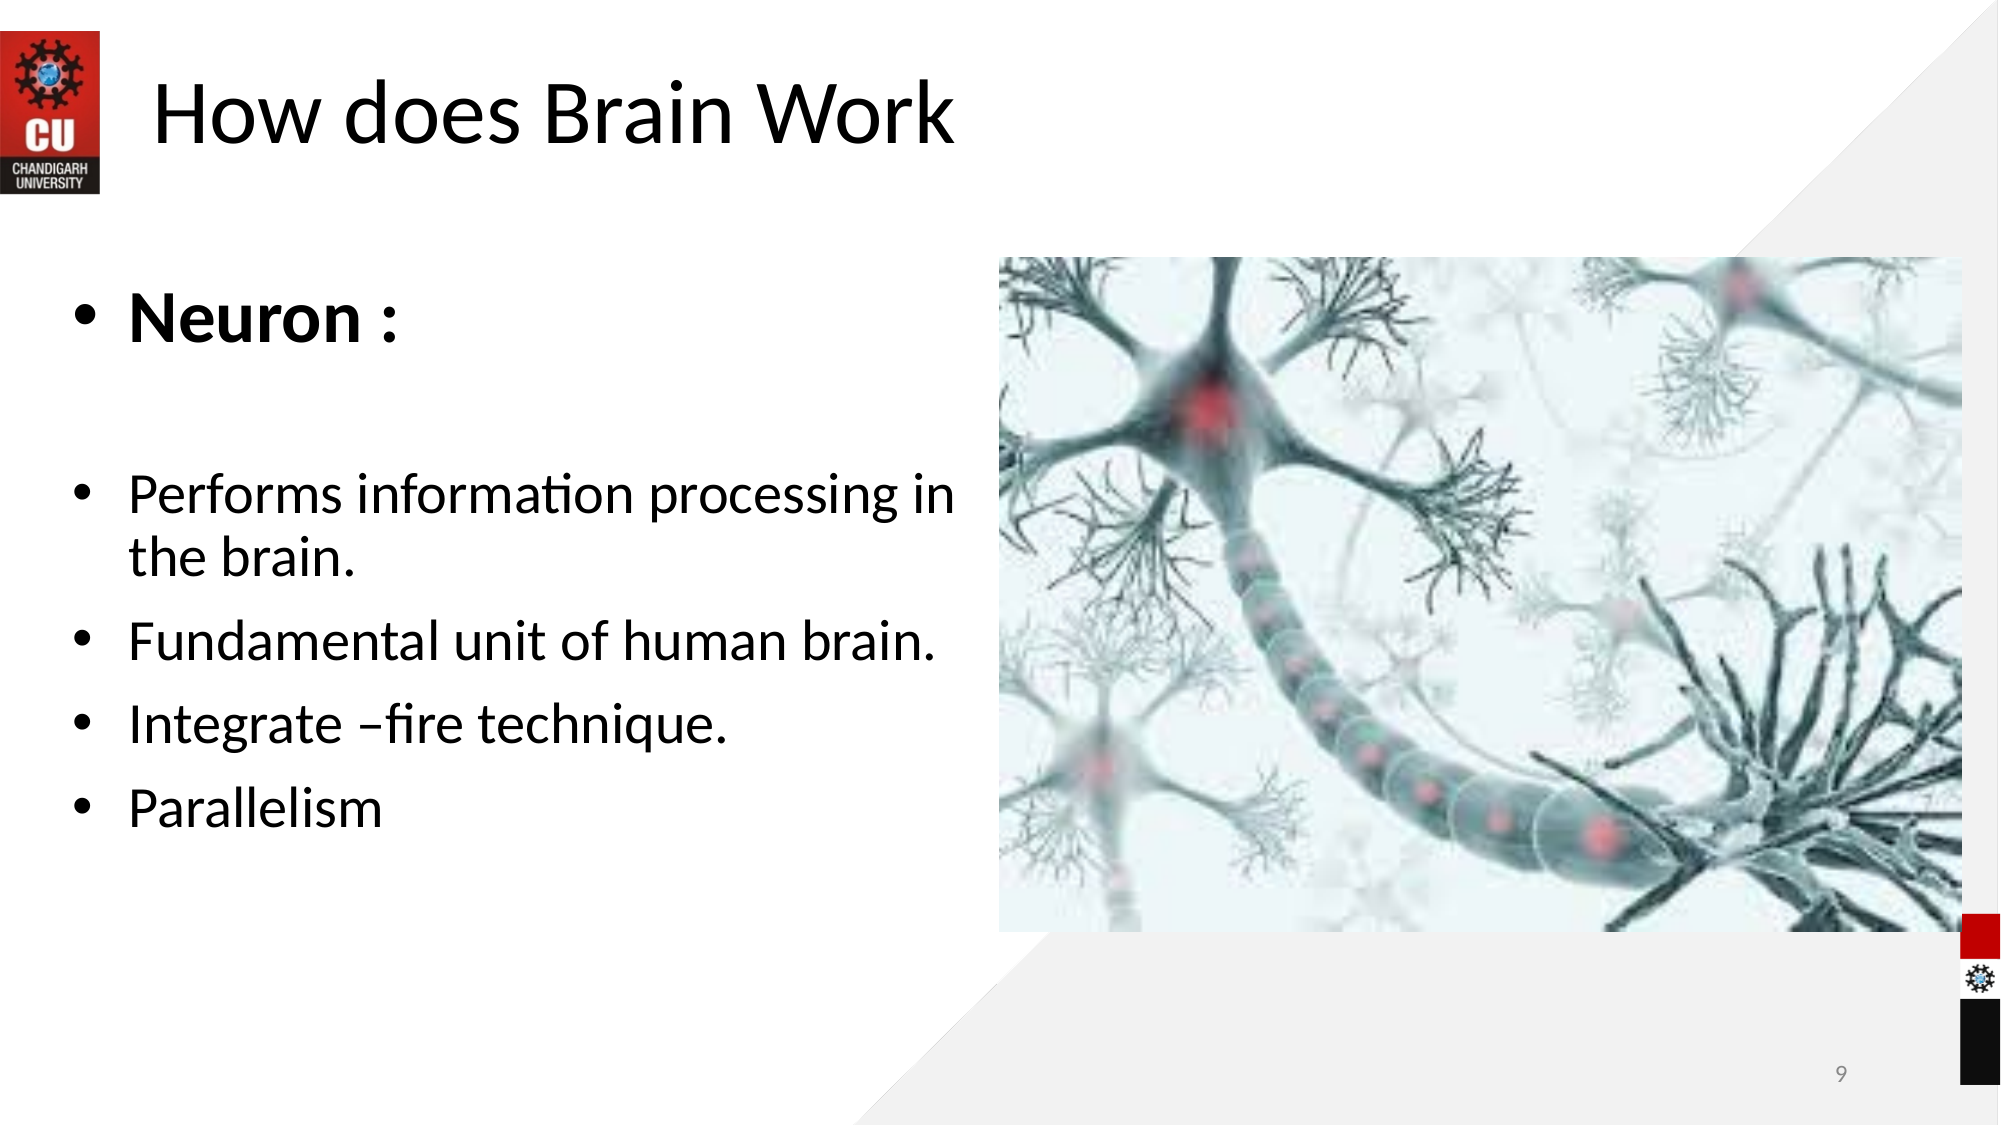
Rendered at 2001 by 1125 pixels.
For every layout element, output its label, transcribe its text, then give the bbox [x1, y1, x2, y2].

slide_number 9 [1412, 1042, 1863, 1103]
picture [0, 0, 2001, 1125]
title How does Brain Work [137, 59, 1863, 269]
list Neuron : Performs information processing in the brain. Fundamental unit of human brain. Integrate –fire technique. Parallelism [38, 269, 1049, 984]
